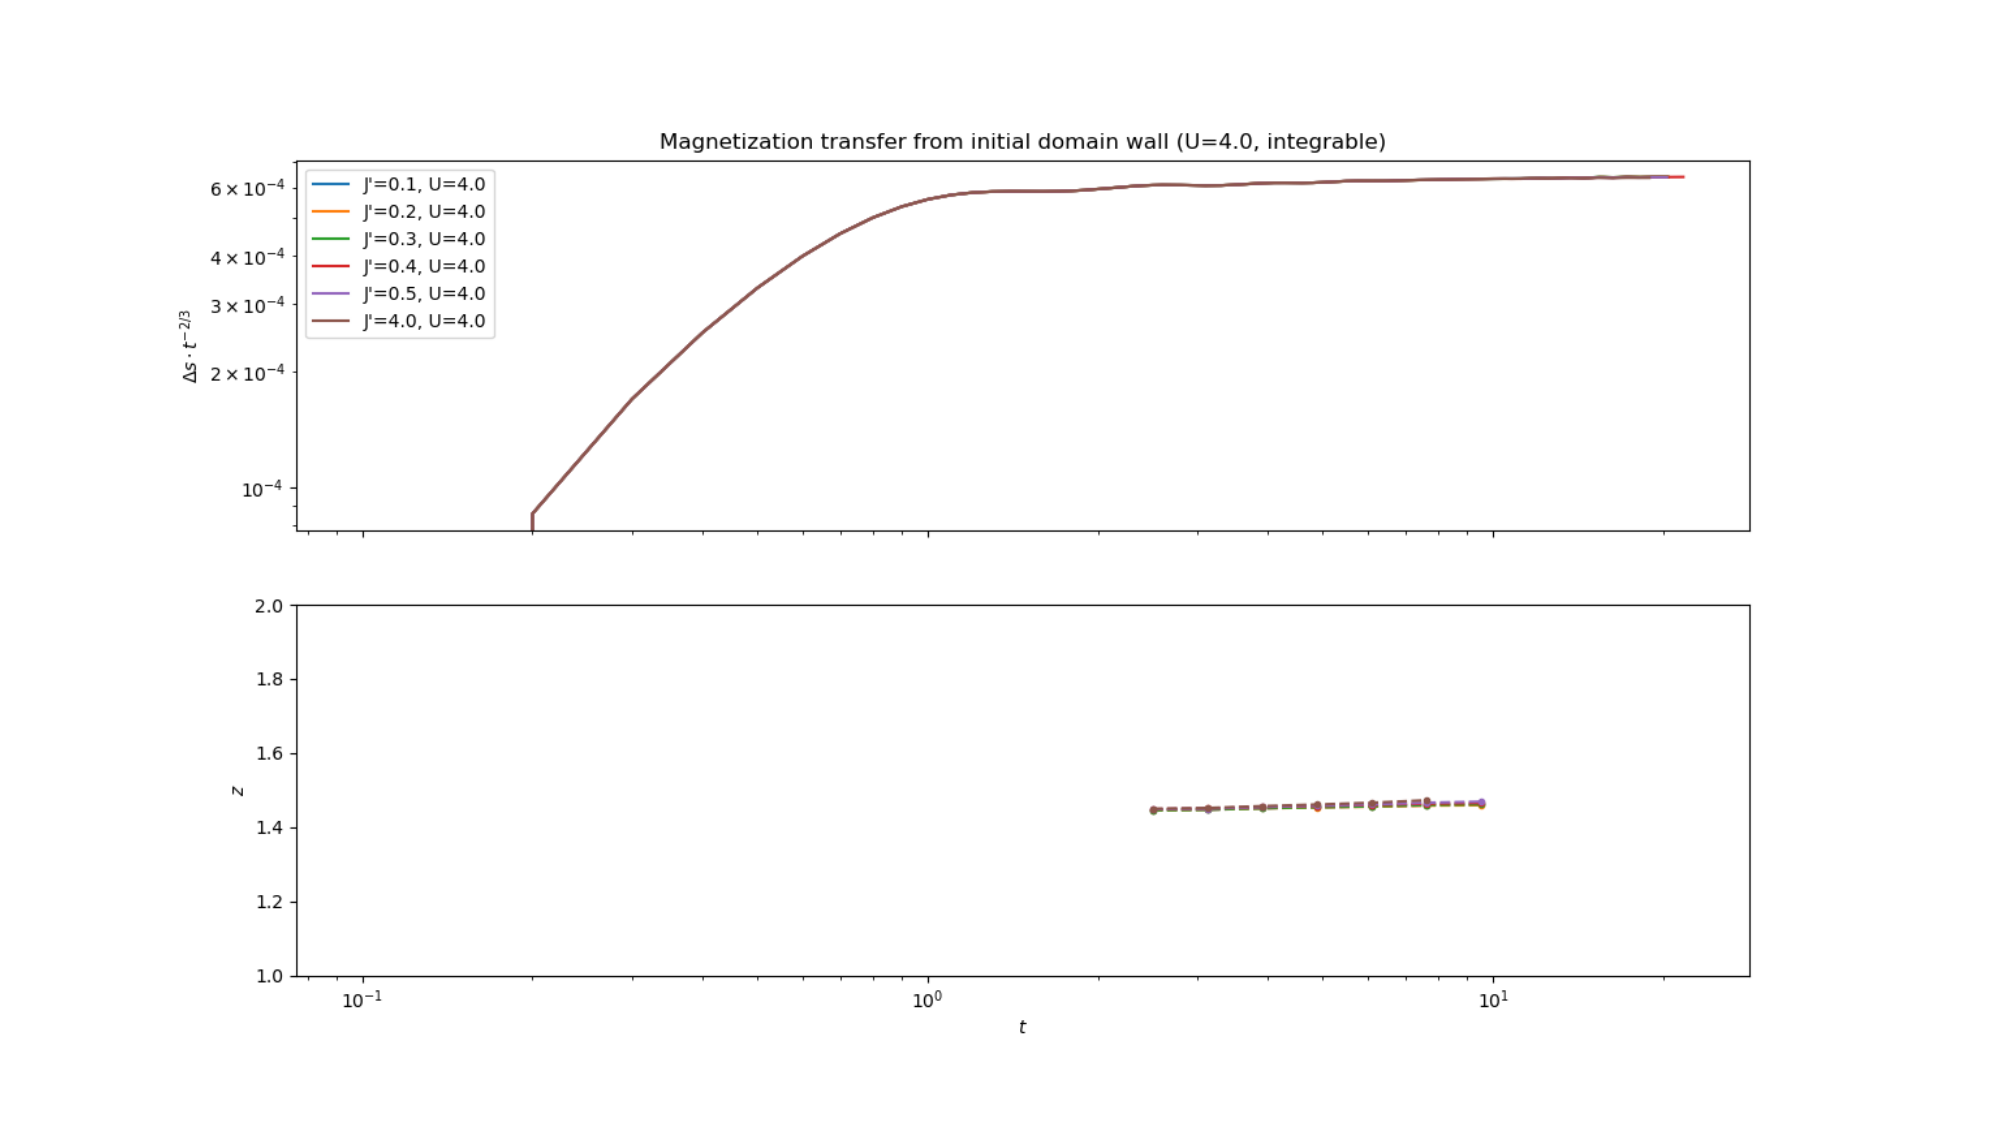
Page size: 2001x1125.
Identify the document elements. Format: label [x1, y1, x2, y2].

list [62, 33, 1937, 1092]
